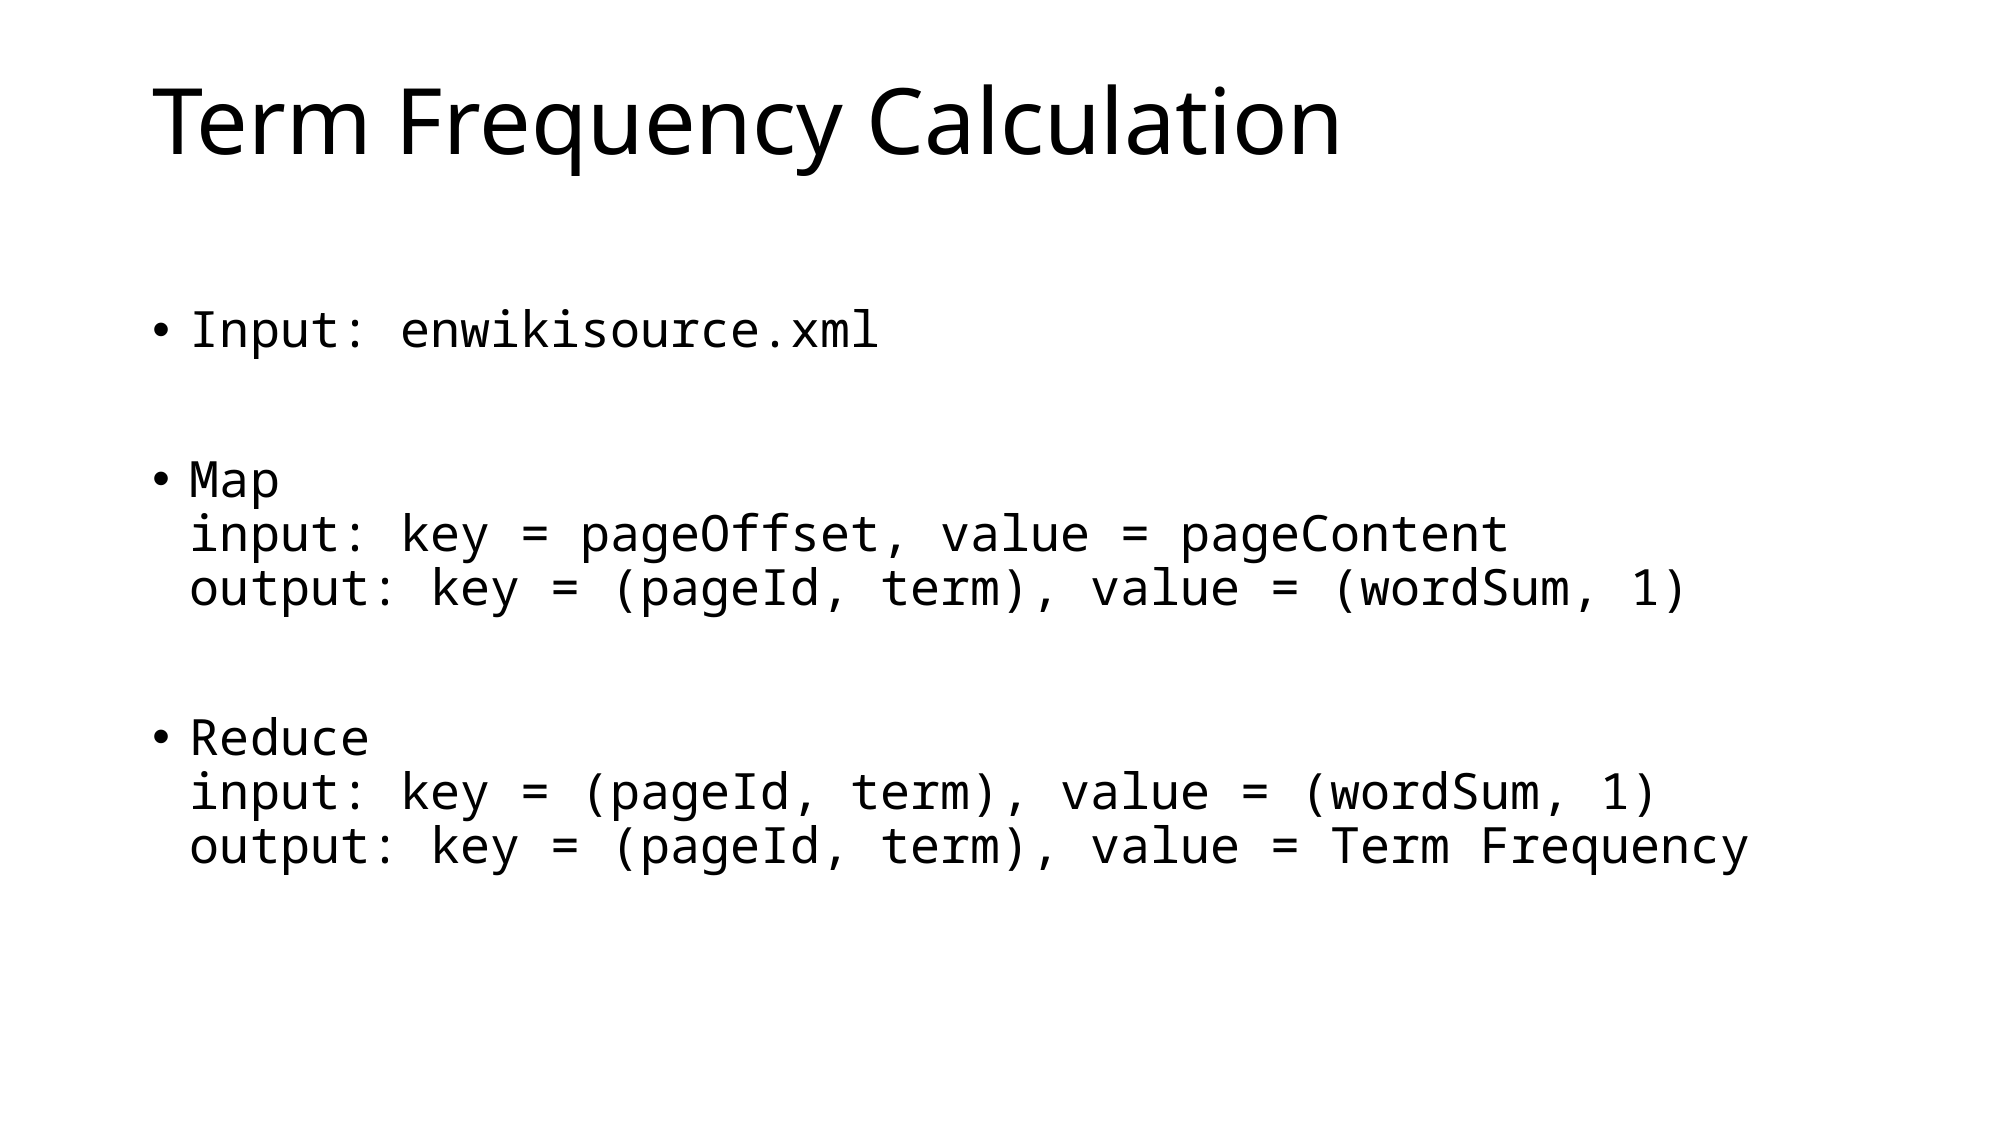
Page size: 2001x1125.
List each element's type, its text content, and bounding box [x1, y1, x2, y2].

list Input: enwikisource.xml Map input: key = pageOffset, value = pageContent output: key = (pageId, term), value = (wordSum, 1) Reduce input: key = (pageId, term), value = (wordSum, 1) output: key = (pageId, term), value = Term Frequency [137, 216, 1924, 1014]
title Term Frequency Calculation [137, 59, 1863, 190]
